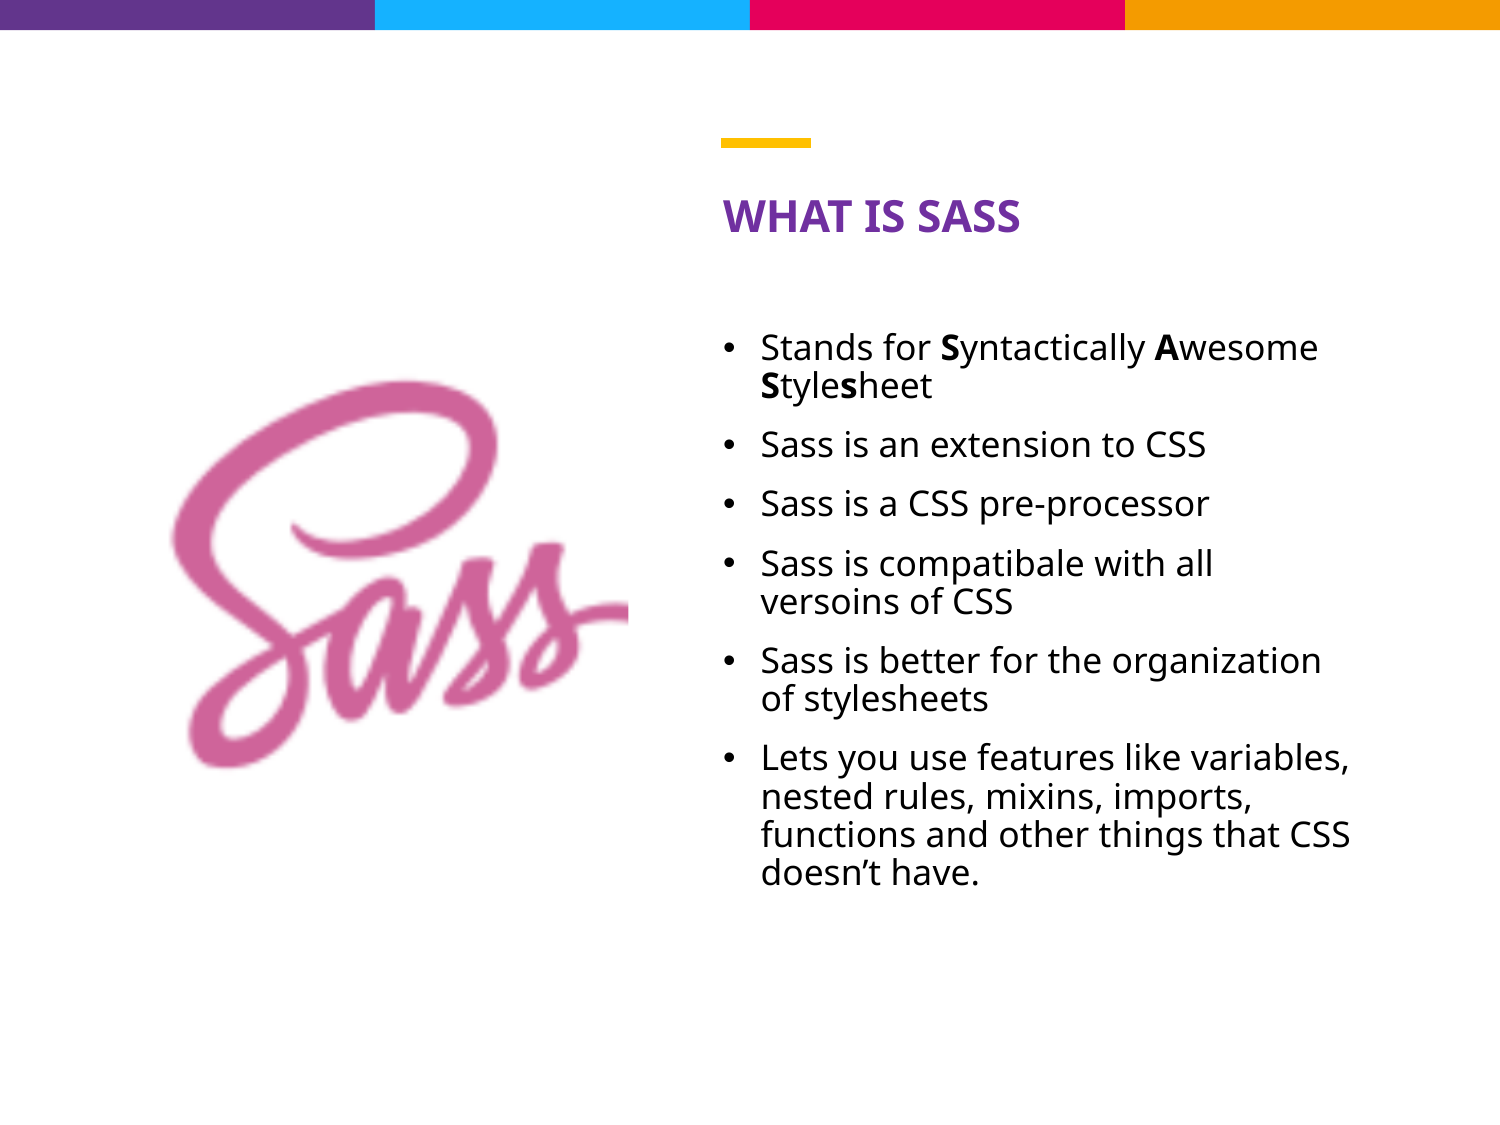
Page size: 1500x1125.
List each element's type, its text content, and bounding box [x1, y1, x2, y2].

picture [91, 292, 629, 856]
list Stands for Syntactically Awesome Stylesheet Sass is an extension to CSS Sass is a CSS pre-processor Sass is compatibale with all versoins of CSS Sass is better for the organization of stylesheets Lets you use features like variables, nested rules, mixins, imports, functions and other things that CSS doesn’t have. [708, 322, 1378, 912]
title WHAT IS SASS [708, 186, 1363, 304]
